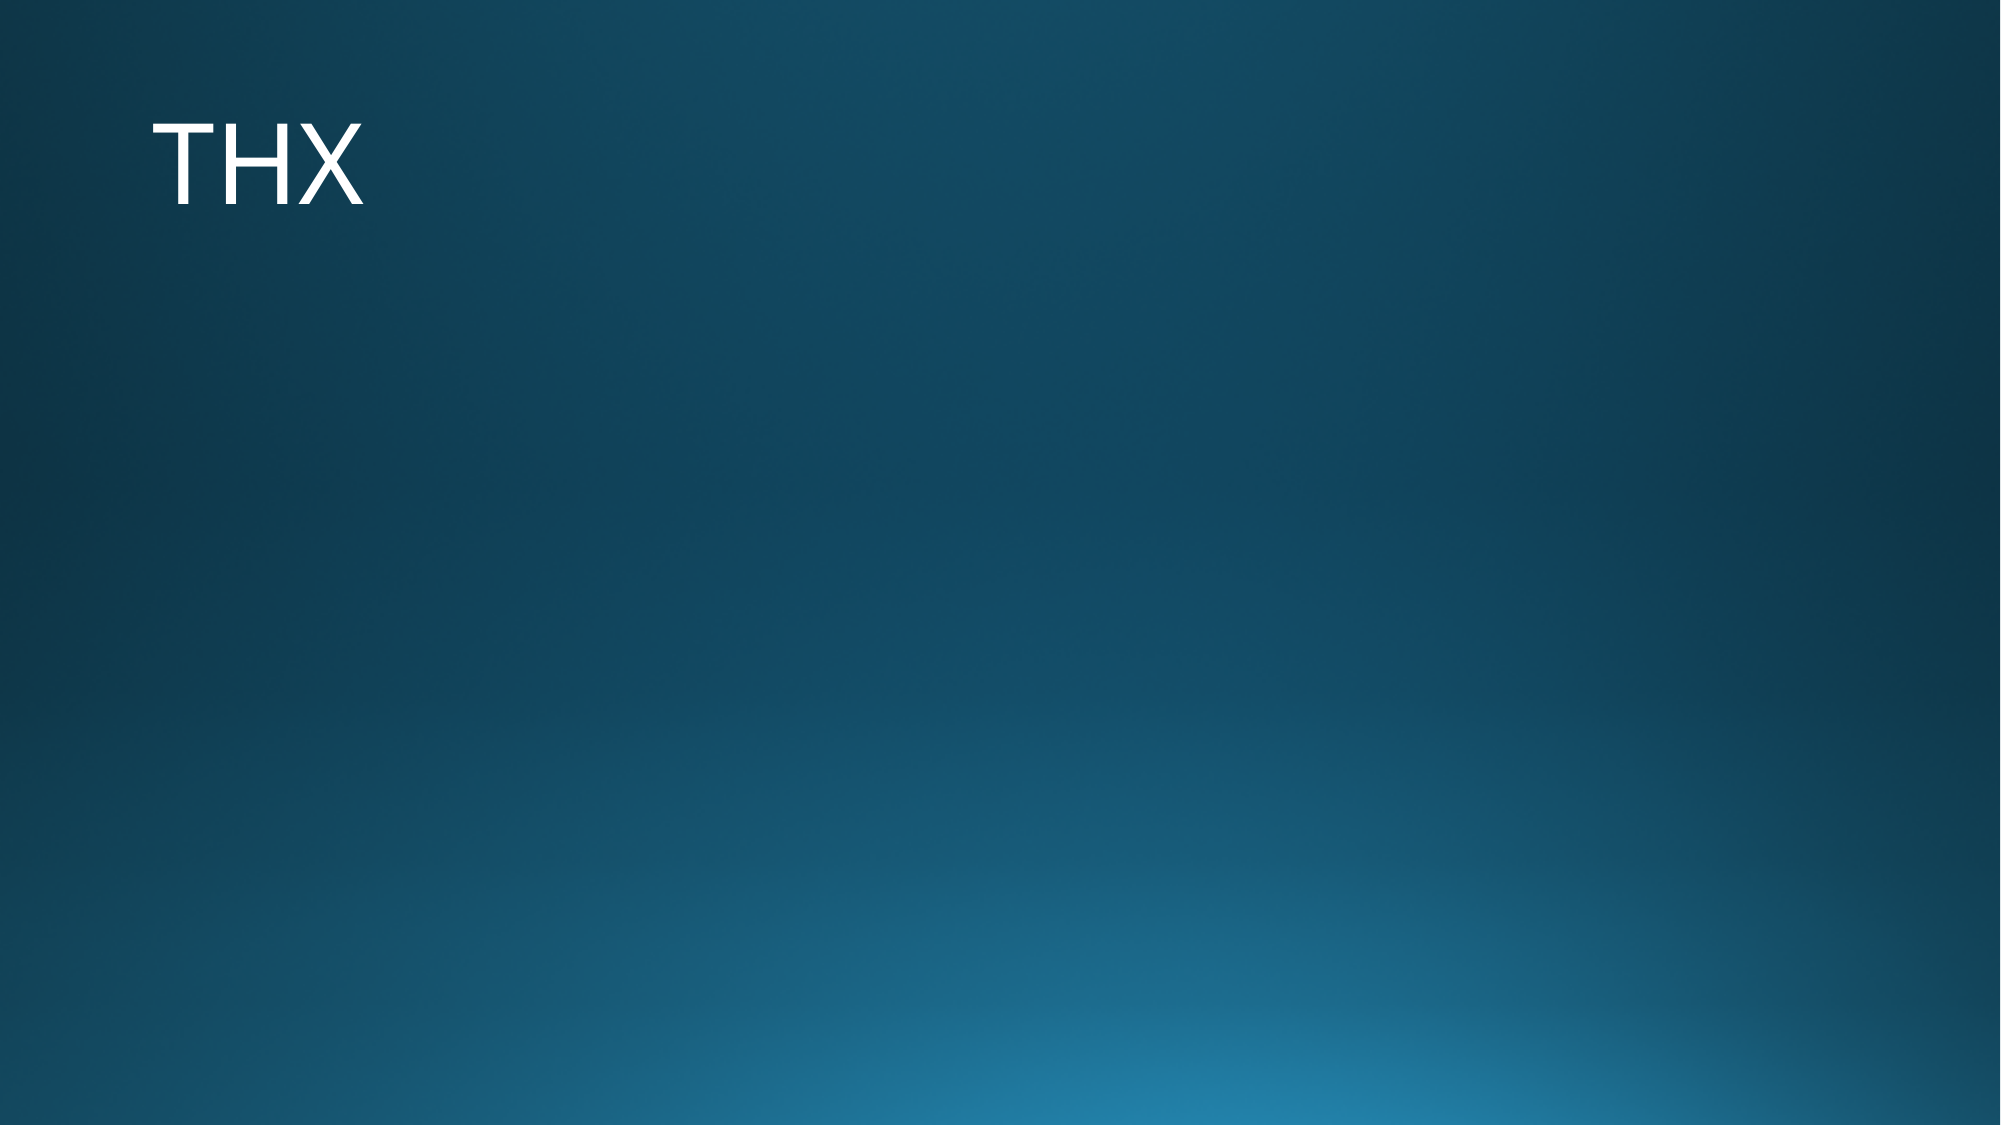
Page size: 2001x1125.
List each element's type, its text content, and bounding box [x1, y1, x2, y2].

picture [0, 0, 2001, 1125]
title THX [137, 59, 1863, 278]
